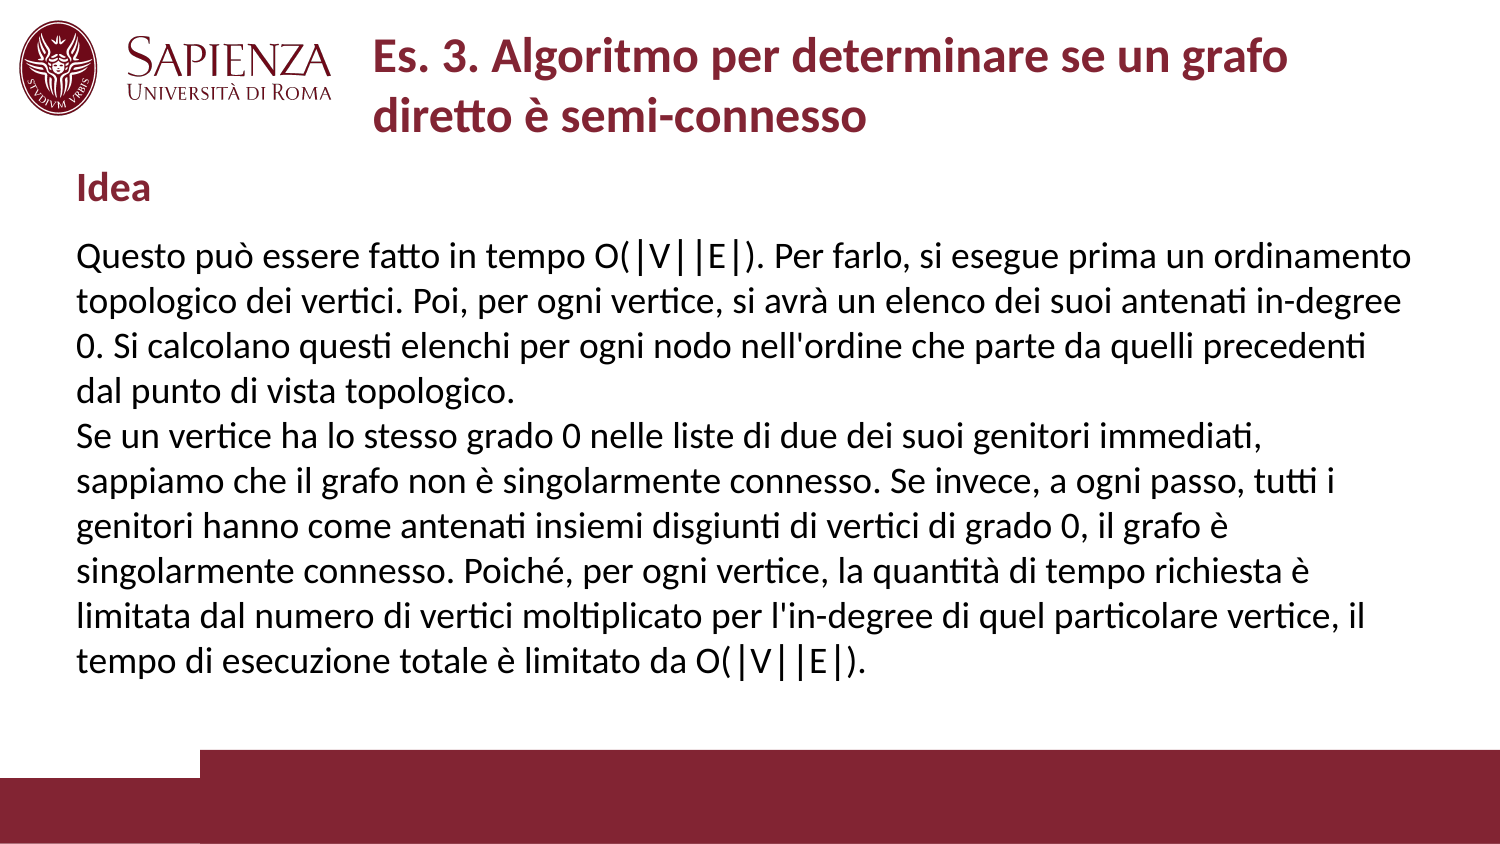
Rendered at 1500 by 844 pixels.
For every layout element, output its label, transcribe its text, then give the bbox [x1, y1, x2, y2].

list Questo può essere fatto in tempo O(∣V∣∣E∣). Per farlo, si esegue prima un ordinamento topologico dei vertici. Poi, per ogni vertice, si avrà un elenco dei suoi antenati in-degree 0. Si calcolano questi elenchi per ogni nodo nell'ordine che parte da quelli precedenti dal punto di vista topologico. Se un vertice ha lo stesso grado 0 nelle liste di due dei suoi genitori immediati, sappiamo che il grafo non è singolarmente connesso. Se invece, a ogni passo, tutti i genitori hanno come antenati insiemi disgiunti di vertici di grado 0, il grafo è singolarmente connesso. Poiché, per ogni vertice, la quantità di tempo richiesta è limitata dal numero di vertici moltiplicato per l'in-degree di quel particolare vertice, il tempo di esecuzione totale è limitato da O(∣V∣∣E∣). [61, 224, 1434, 741]
title Es. 3. Algoritmo per determinare se un grafo diretto è semi-connesso [357, 15, 1434, 152]
picture [17, 14, 333, 117]
title Idea [61, 152, 1434, 224]
